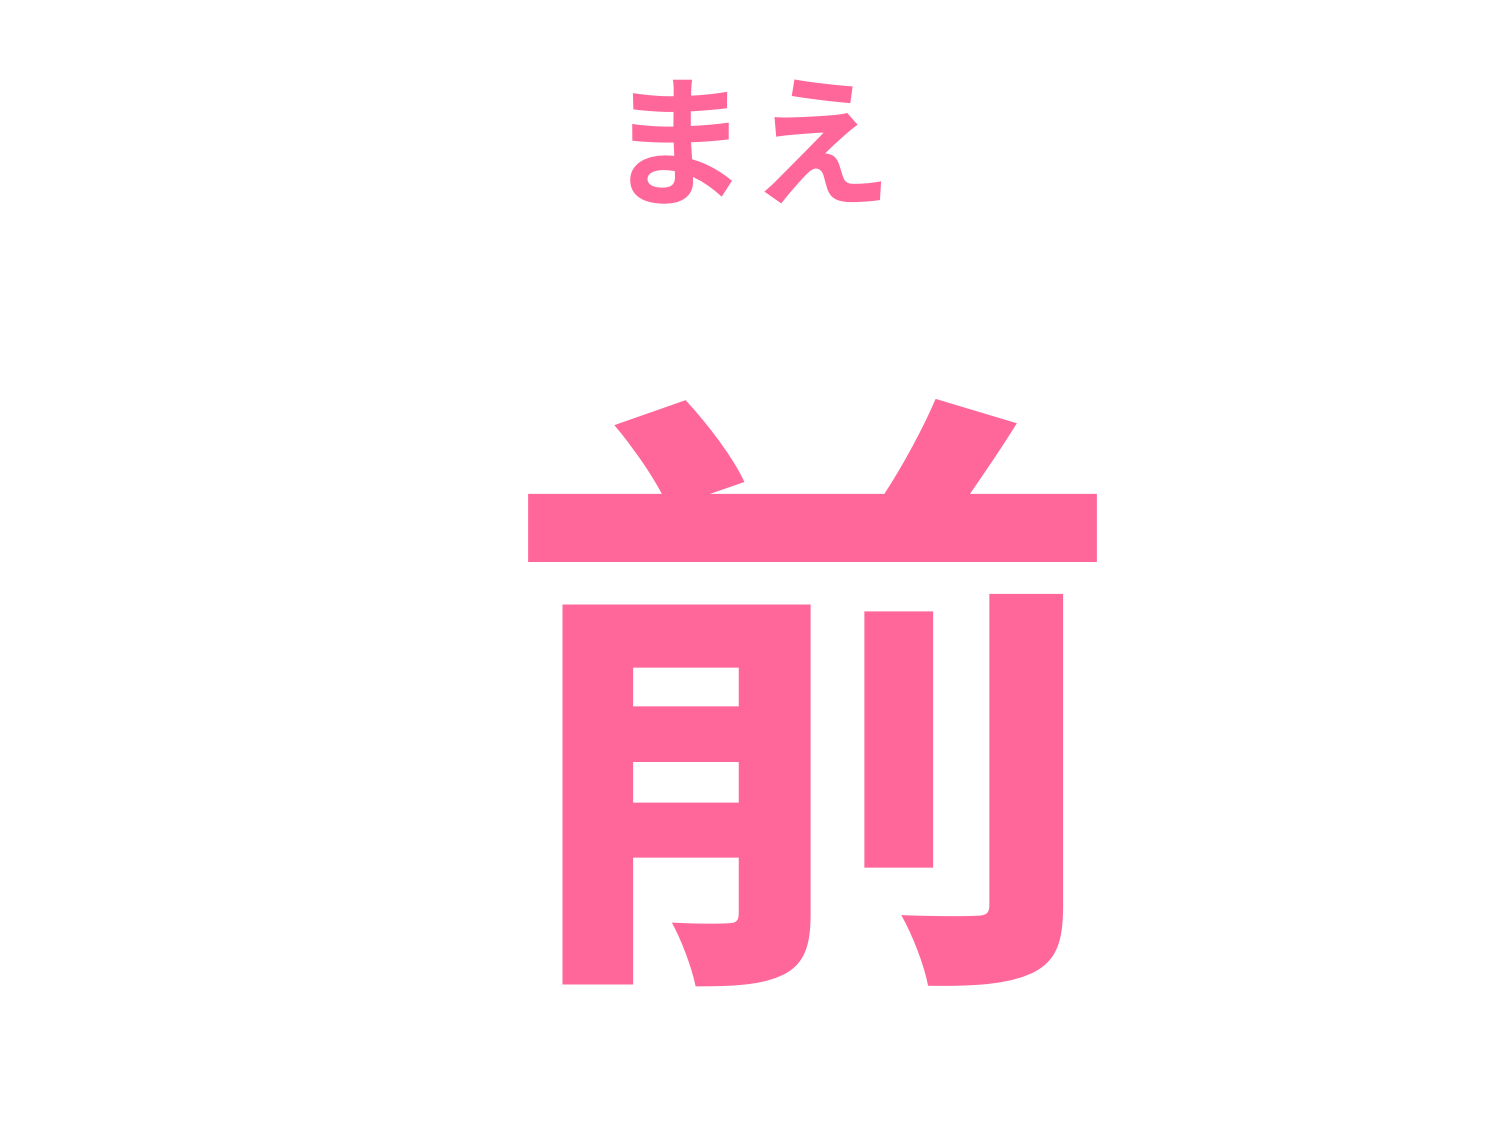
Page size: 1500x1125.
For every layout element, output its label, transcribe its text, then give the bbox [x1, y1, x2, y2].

title まえ [75, 45, 1425, 233]
list 前 [200, 299, 1425, 1005]
